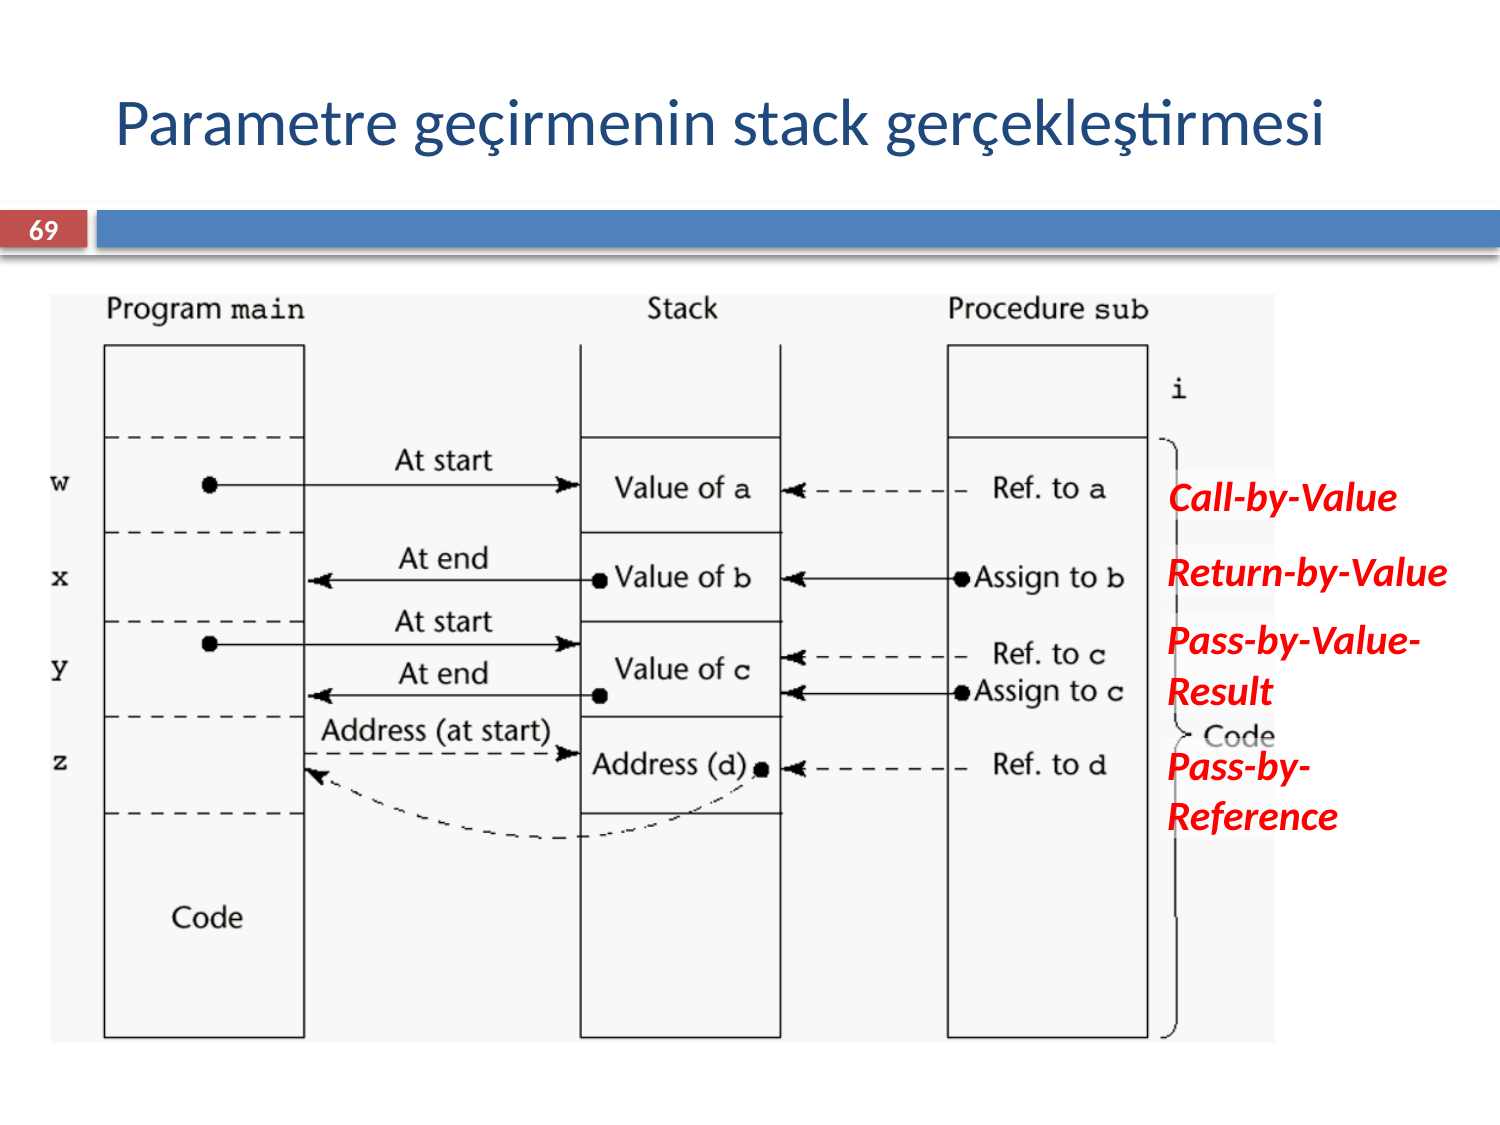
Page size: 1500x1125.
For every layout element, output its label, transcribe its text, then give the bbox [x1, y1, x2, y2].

text_box Pass-by-Reference [1281, 738, 1442, 839]
text_box Call-by-Value [1281, 469, 1463, 520]
text_box Pass-by-Value-Result [1281, 613, 1482, 714]
title Parametre geçirmenin stack gerçekleştirmesi [100, 37, 1438, 200]
picture [49, 294, 1276, 1044]
text_box Return-by-Value [1281, 544, 1500, 595]
slide_number 69 [0, 208, 88, 249]
